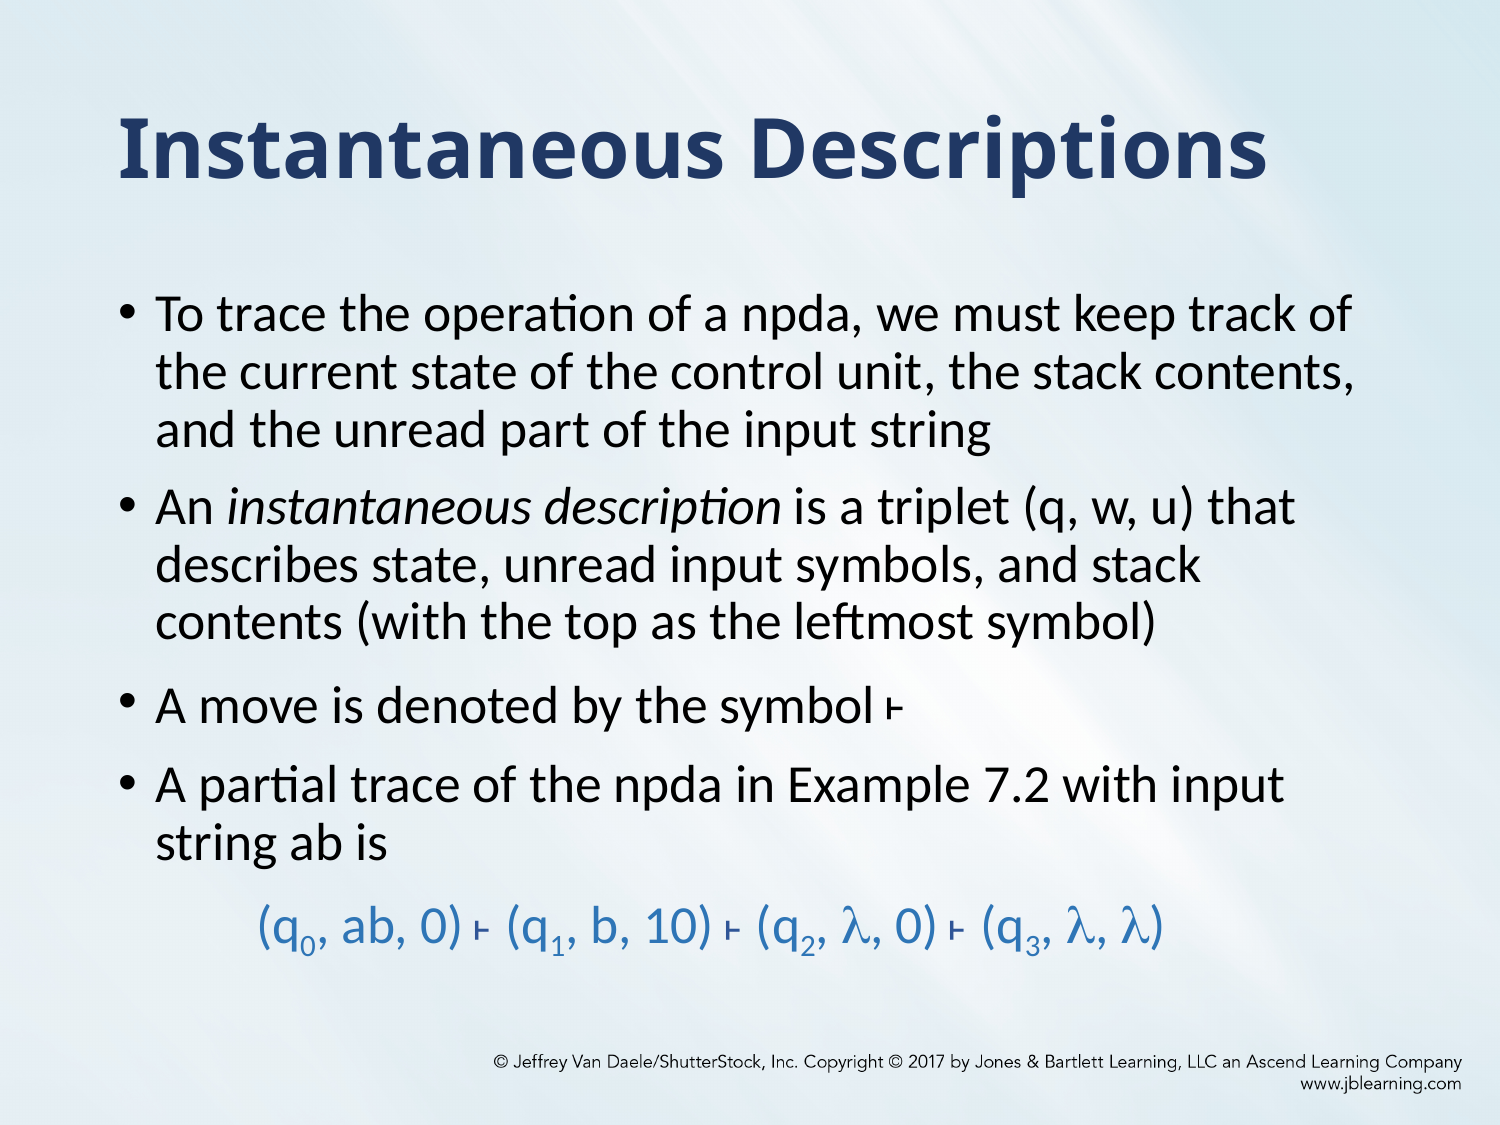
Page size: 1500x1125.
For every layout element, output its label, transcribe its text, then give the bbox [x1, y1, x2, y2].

list To trace the operation of a npda, we must keep track of the current state of the control unit, the stack contents, and the unread part of the input string An instantaneous description is a triplet (q, w, u) that describes state, unread input symbols, and stack contents (with the top as the leftmost symbol) A move is denoted by the symbol ˫ A partial trace of the npda in Example 7.2 with input string ab is (q0, ab, 0) ˫ (q1, b, 10) ˫ (q2, , 0) ˫ (q3, , ) [103, 278, 1397, 977]
title Instantaneous Descriptions [103, 59, 1397, 243]
picture [0, 0, 1500, 1125]
